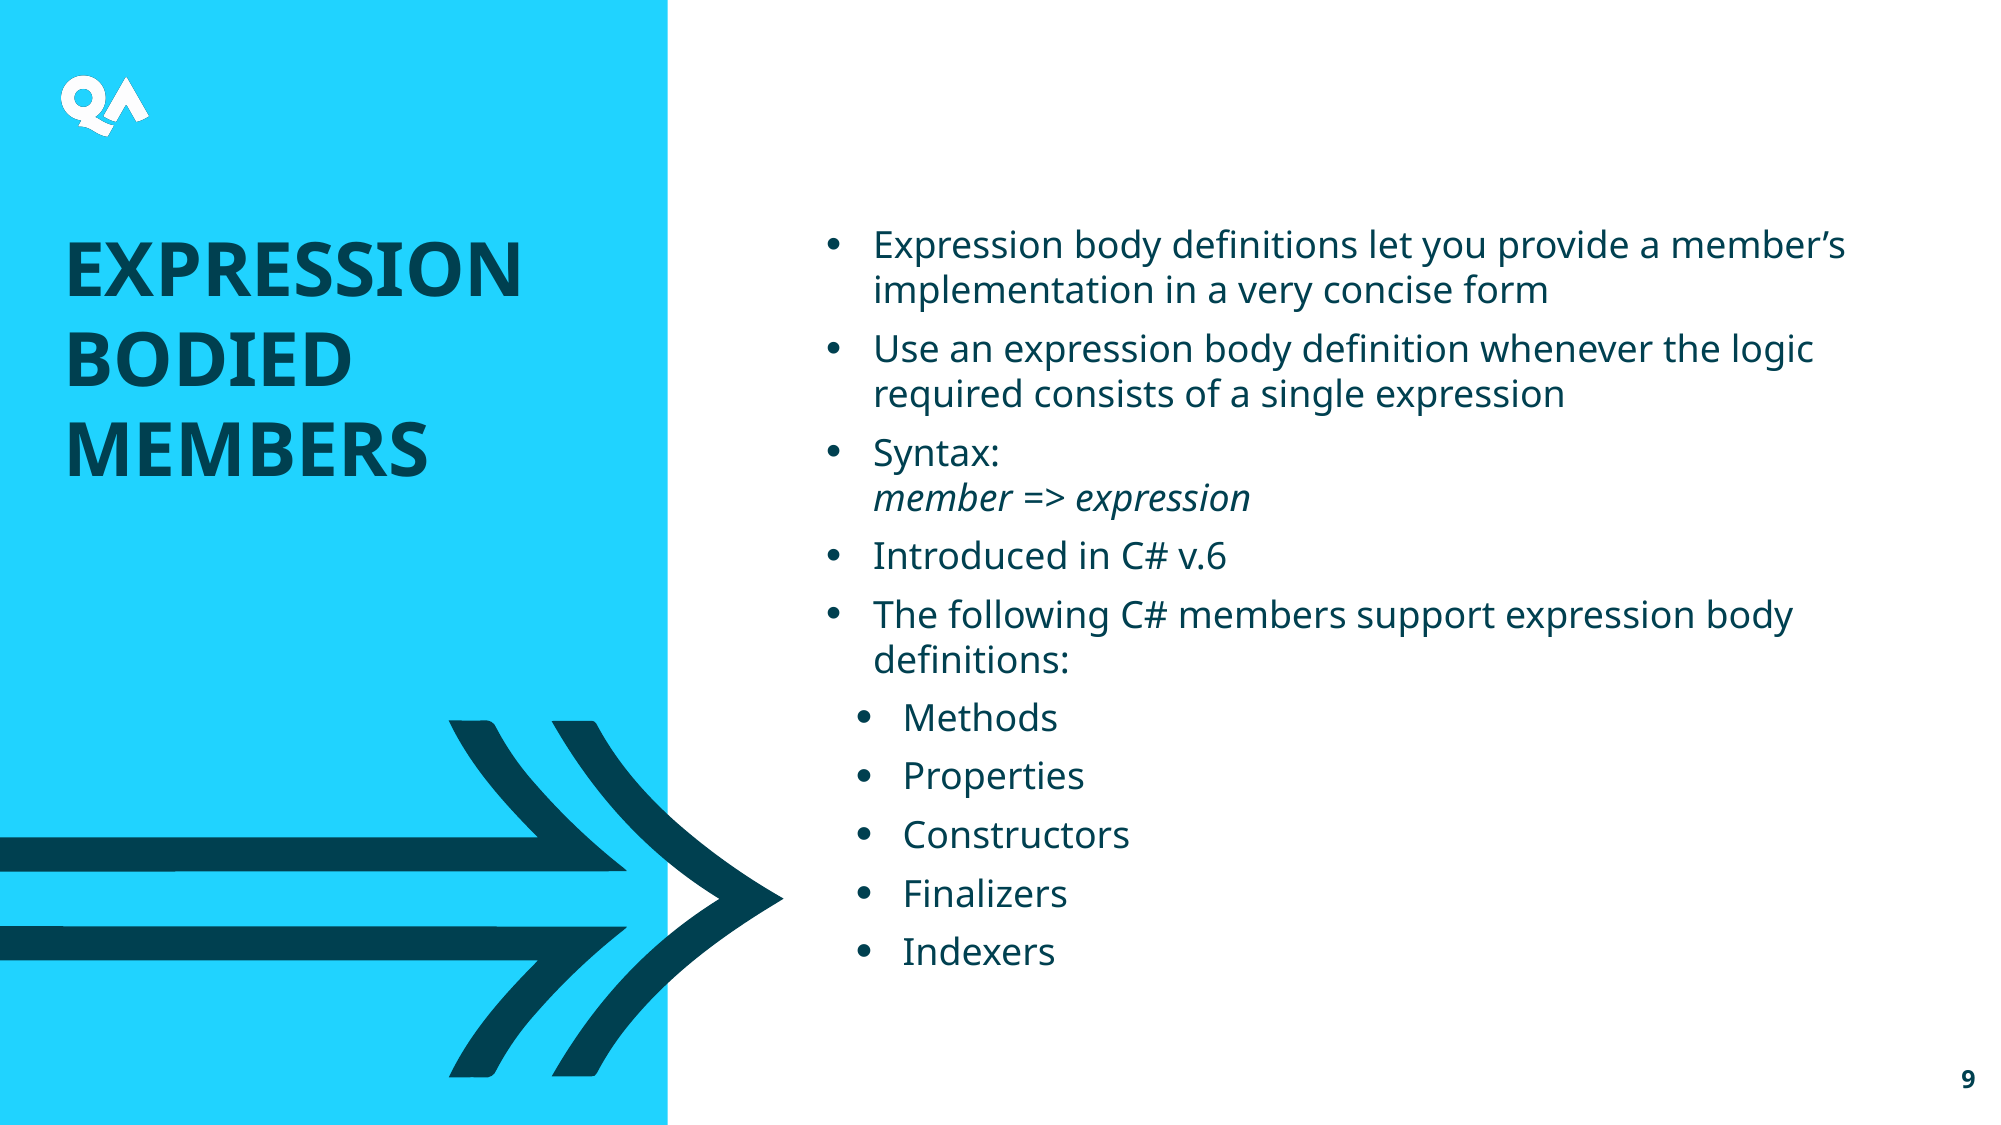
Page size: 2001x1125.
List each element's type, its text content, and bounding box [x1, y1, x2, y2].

list Expression body definitions let you provide a member’s implementation in a very concise form Use an expression body definition whenever the logic required consists of a single expression Syntax: member => expression Introduced in C# v.6 The following C# members support expression body definitions: Methods Properties Constructors Finalizers Indexers [826, 221, 1937, 1062]
slide_number 9 [1846, 1068, 1976, 1098]
picture [44, 61, 166, 148]
list Expression Bodied Members [63, 221, 628, 673]
